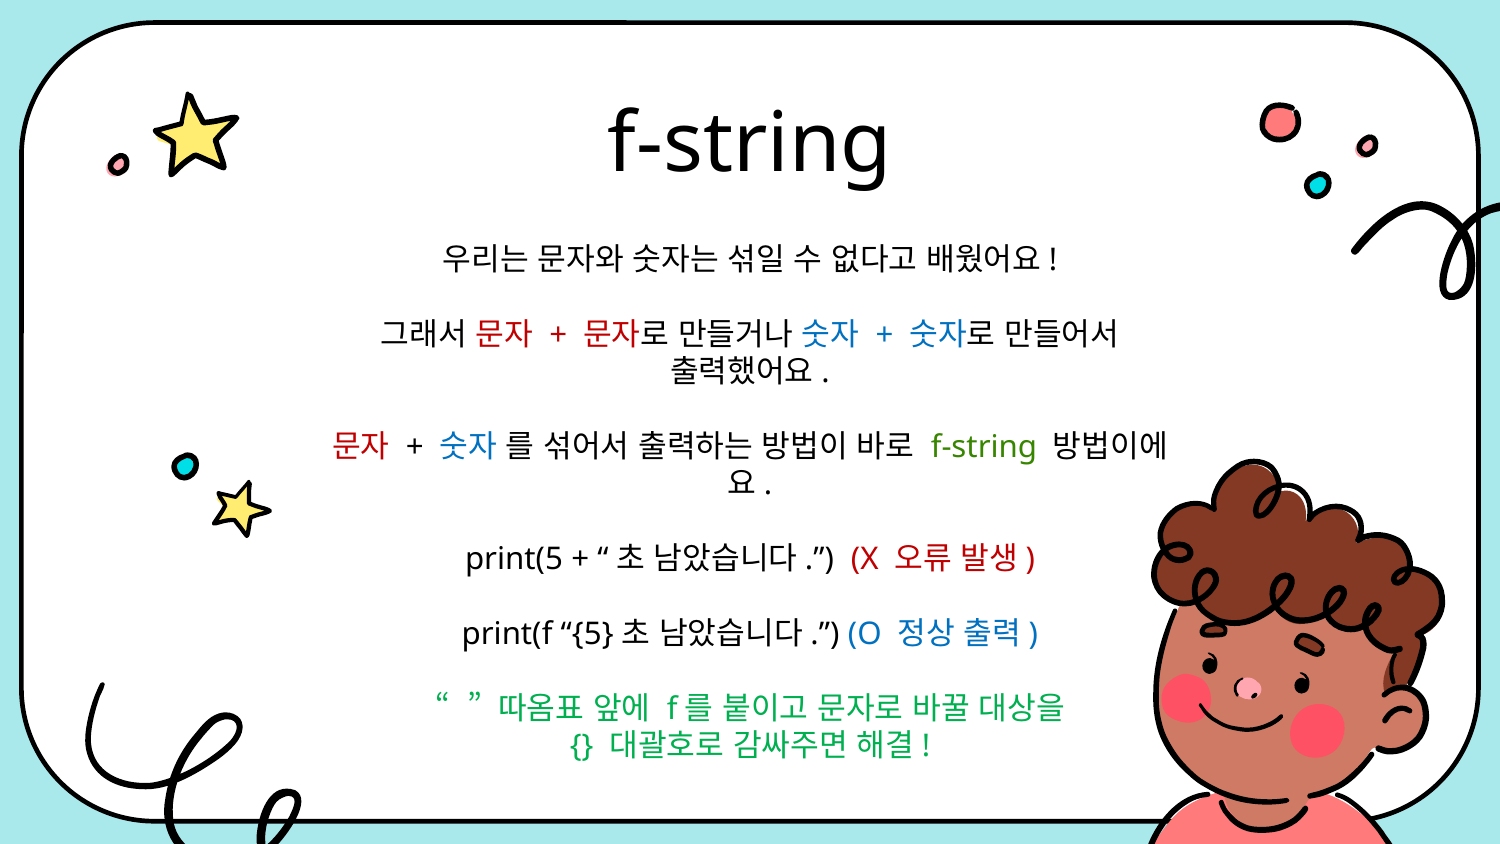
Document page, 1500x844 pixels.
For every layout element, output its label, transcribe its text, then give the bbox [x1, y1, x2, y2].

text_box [1146, 460, 1447, 844]
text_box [170, 452, 280, 546]
subtitle 우리는 문자와 숫자는 섞일 수 없다고 배웠어요! 그래서 문자 + 문자로 만들거나 숫자 + 숫자로 만들어서 출력했어요. 문자 + 숫자 를 섞어서 출력하는 방법이 바로 f-string 방법이에요. print(5 + “초 남았습니다.”) (X 오류 발생) print(f “{5}초 남았습니다.”) (O 정상 출력) “ ” 따옴표 앞에 f를 붙이고 문자로 바꿀 대상을 {} 대괄호로 감싸주면 해결! [298, 223, 1202, 329]
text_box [152, 91, 239, 177]
title f-string [116, 72, 1383, 187]
